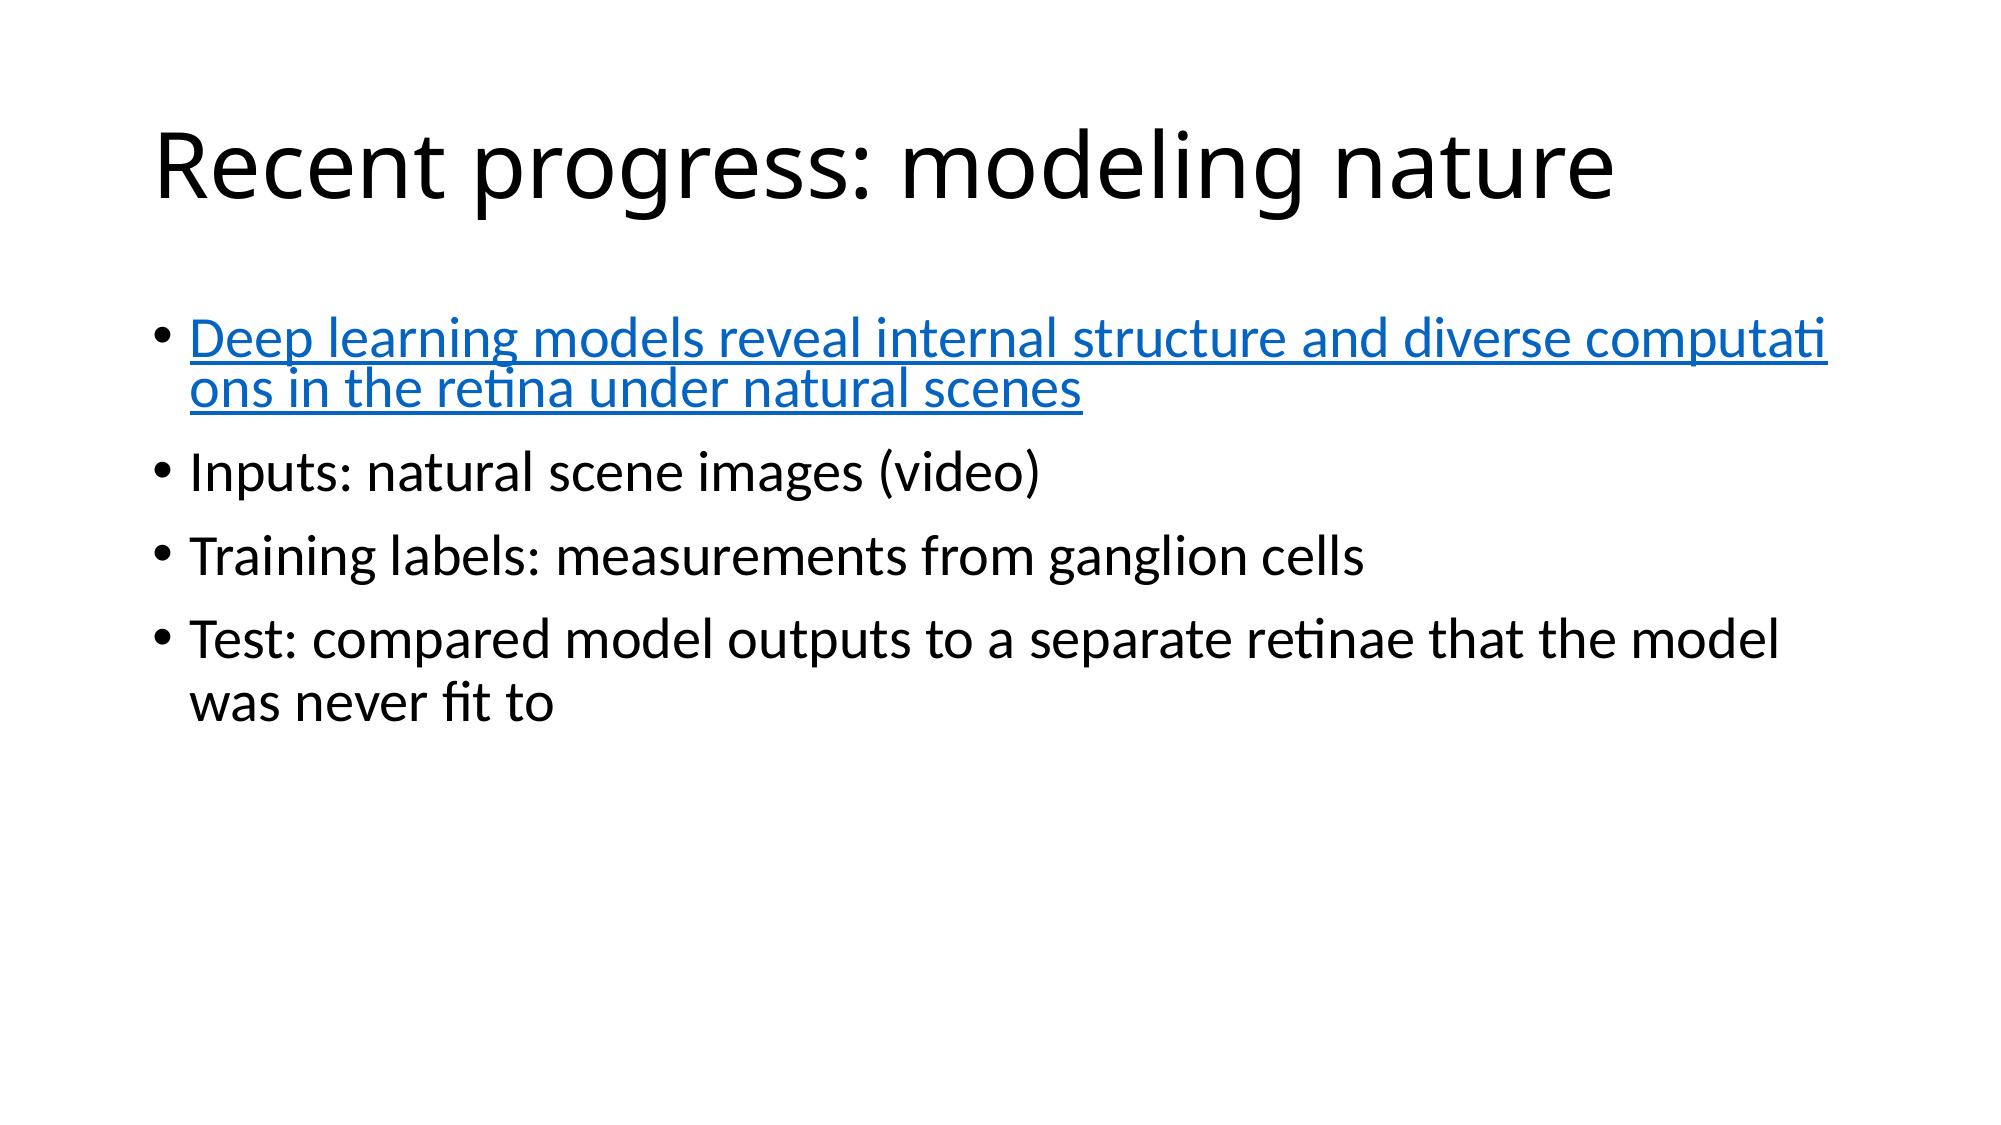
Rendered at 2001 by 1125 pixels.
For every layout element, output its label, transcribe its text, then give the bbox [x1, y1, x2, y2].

title Recent progress: modeling nature [137, 59, 1863, 278]
list Deep learning models reveal internal structure and diverse computations in the retina under natural scenes Inputs: natural scene images (video) Training labels: measurements from ganglion cells Test: compared model outputs to a separate retinae that the model was never fit to [137, 299, 1863, 1014]
